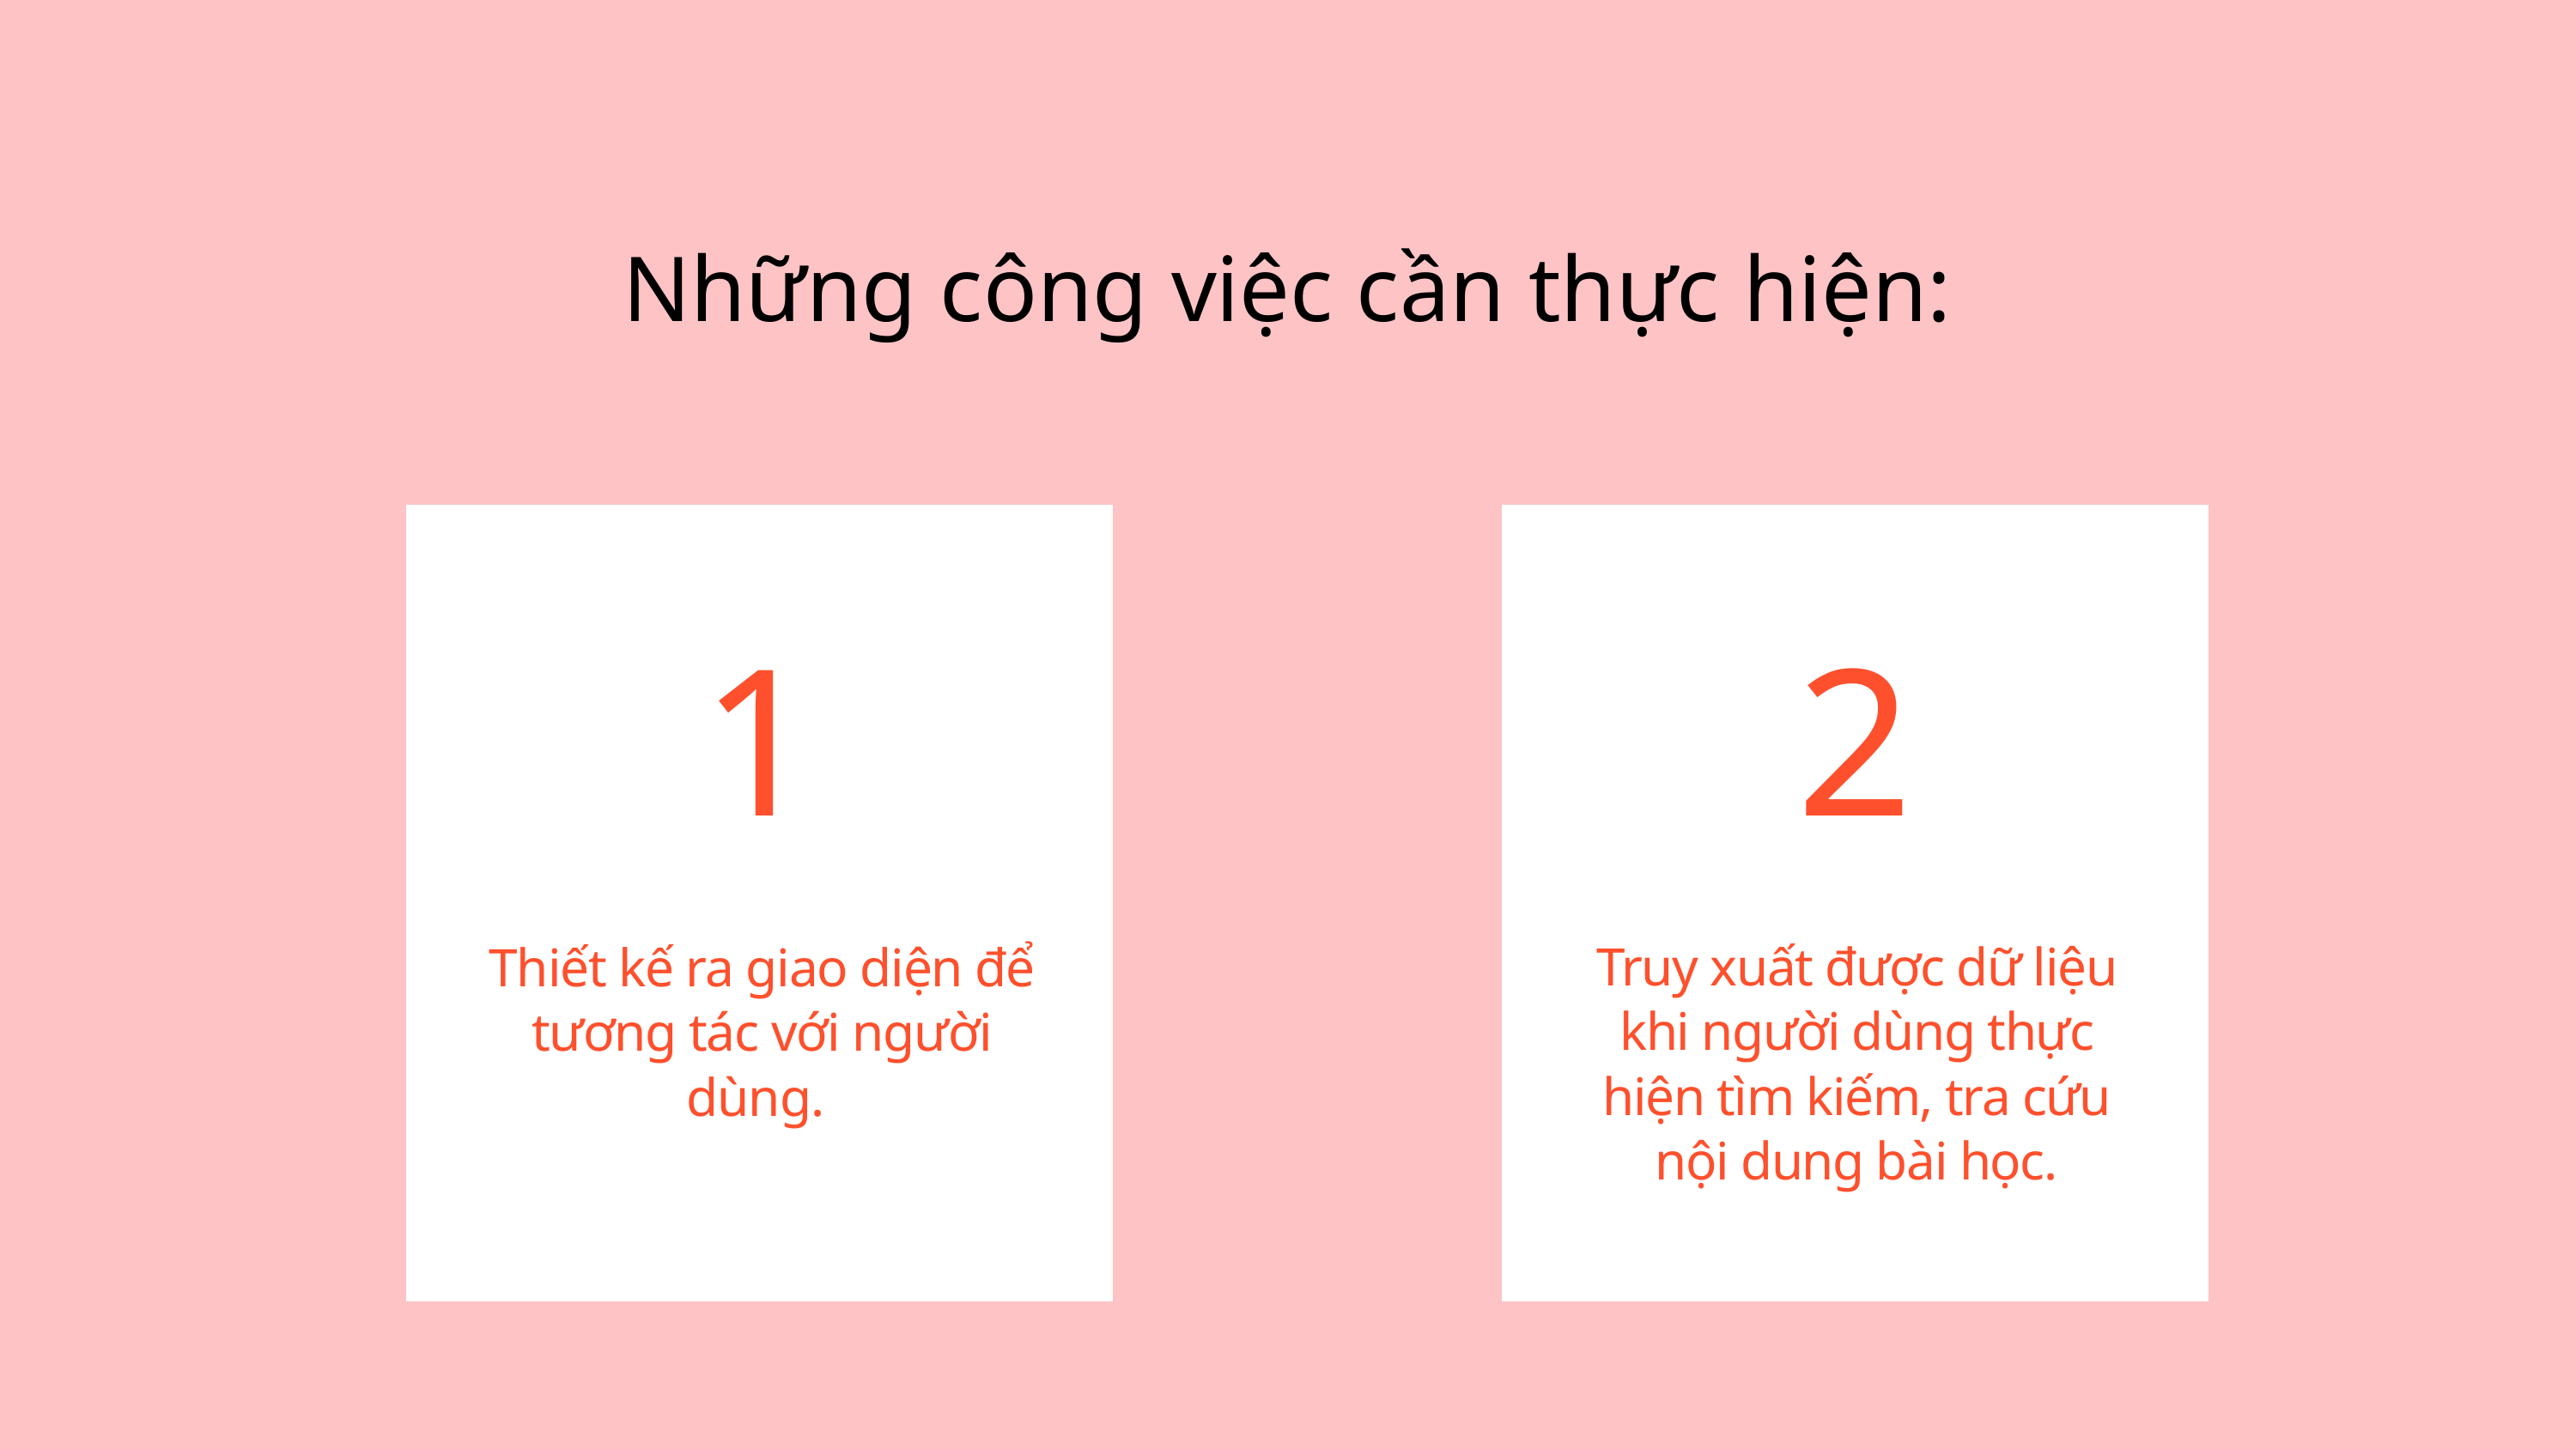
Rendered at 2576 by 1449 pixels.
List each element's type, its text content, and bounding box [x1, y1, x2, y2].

text_box Những công việc cần thực hiện: [144, 213, 2432, 340]
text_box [1501, 504, 2209, 1301]
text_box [405, 504, 1114, 1301]
